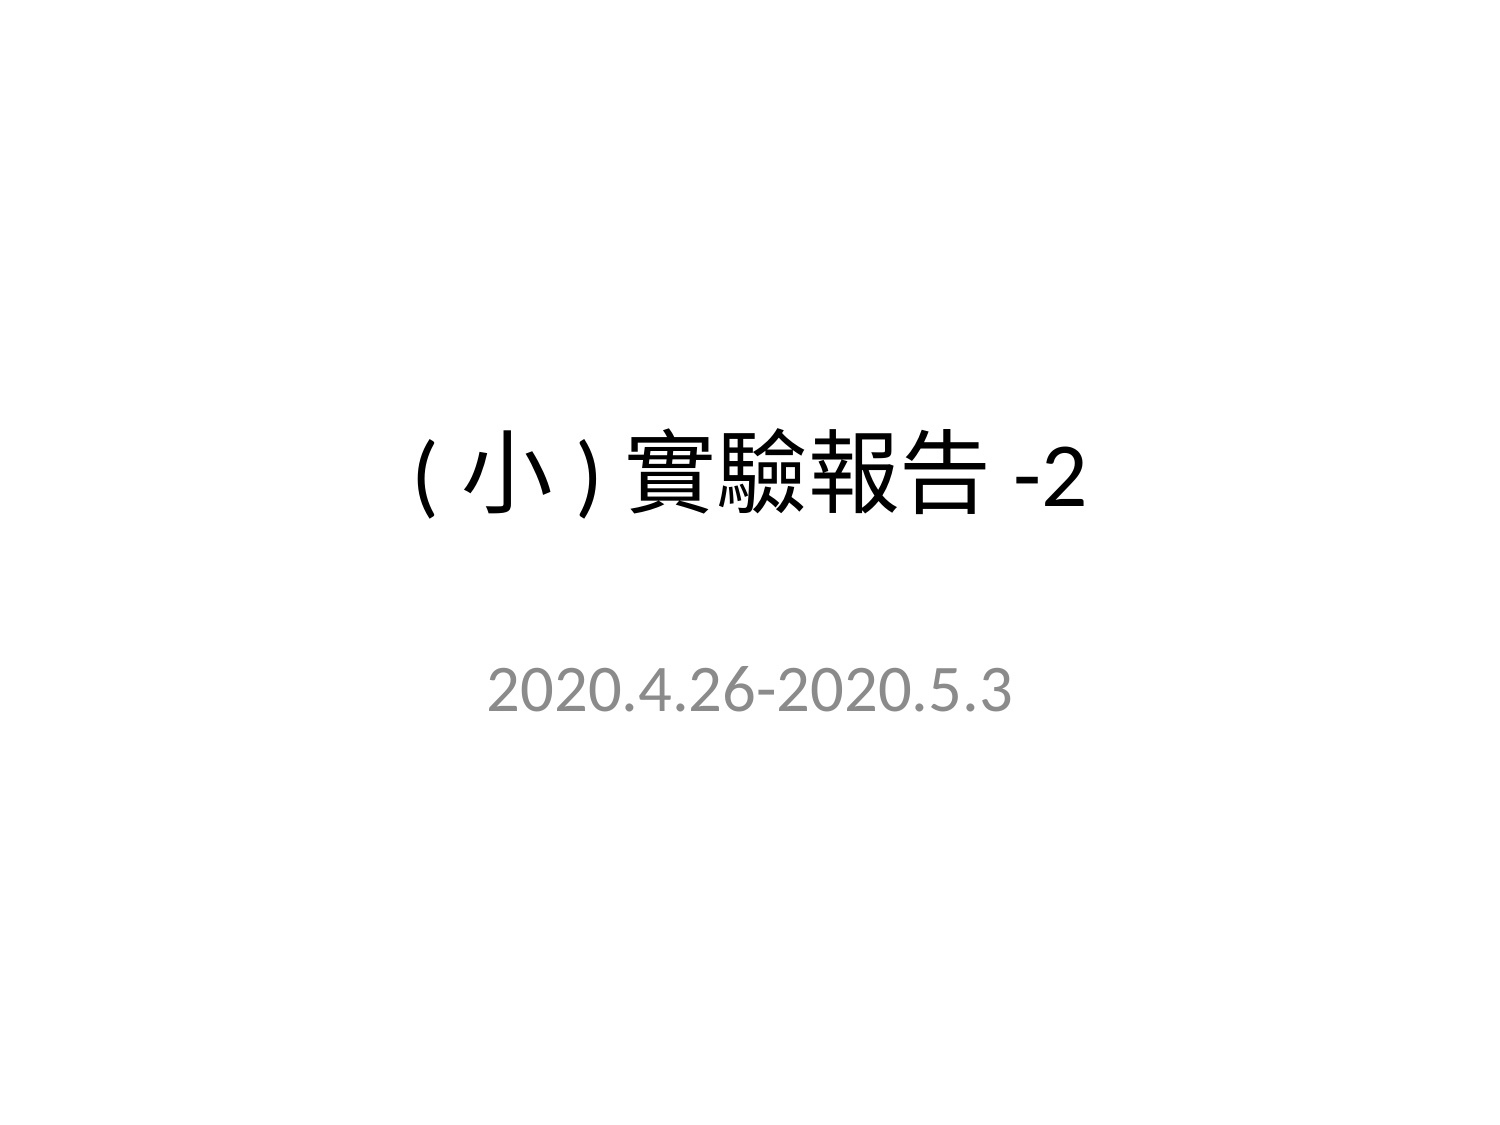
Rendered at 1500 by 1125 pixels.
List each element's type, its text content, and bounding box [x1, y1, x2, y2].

title (小)實驗報告-2 [112, 349, 1388, 591]
subtitle 2020.4.26-2020.5.3 [225, 637, 1275, 925]
